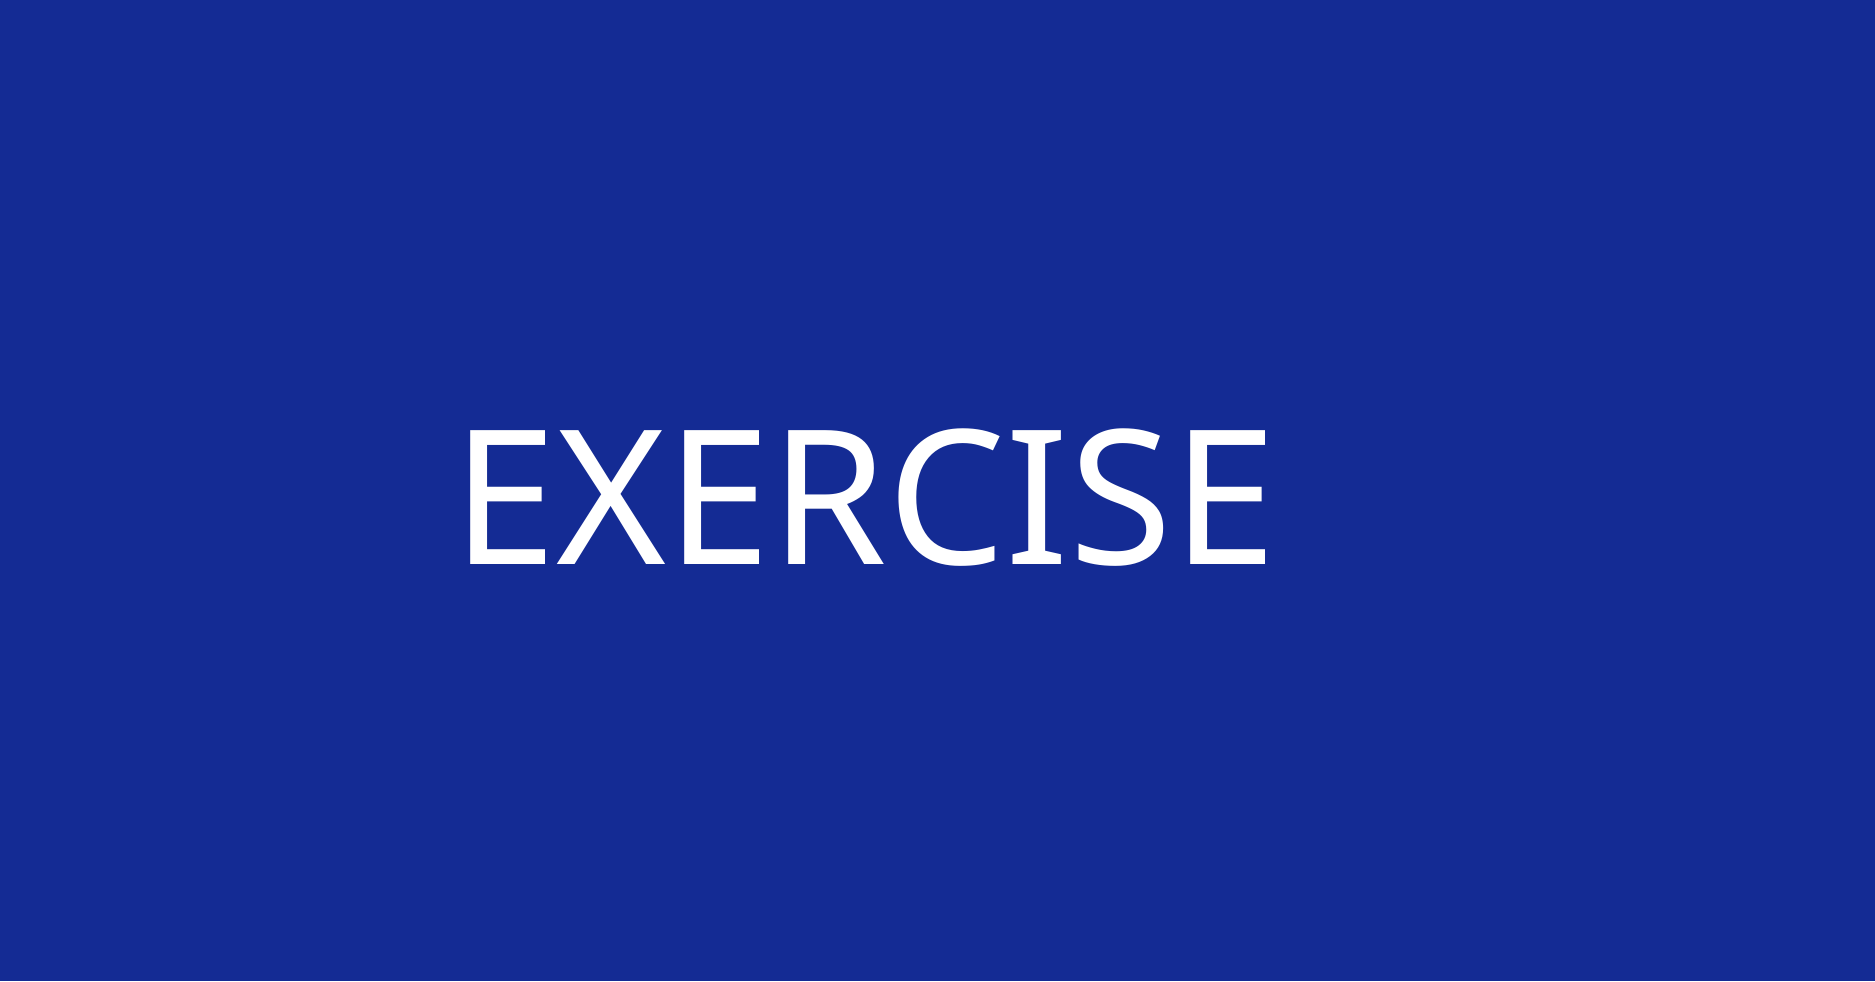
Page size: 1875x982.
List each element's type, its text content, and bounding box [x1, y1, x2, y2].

text_box EXERCISE [437, 369, 1463, 610]
